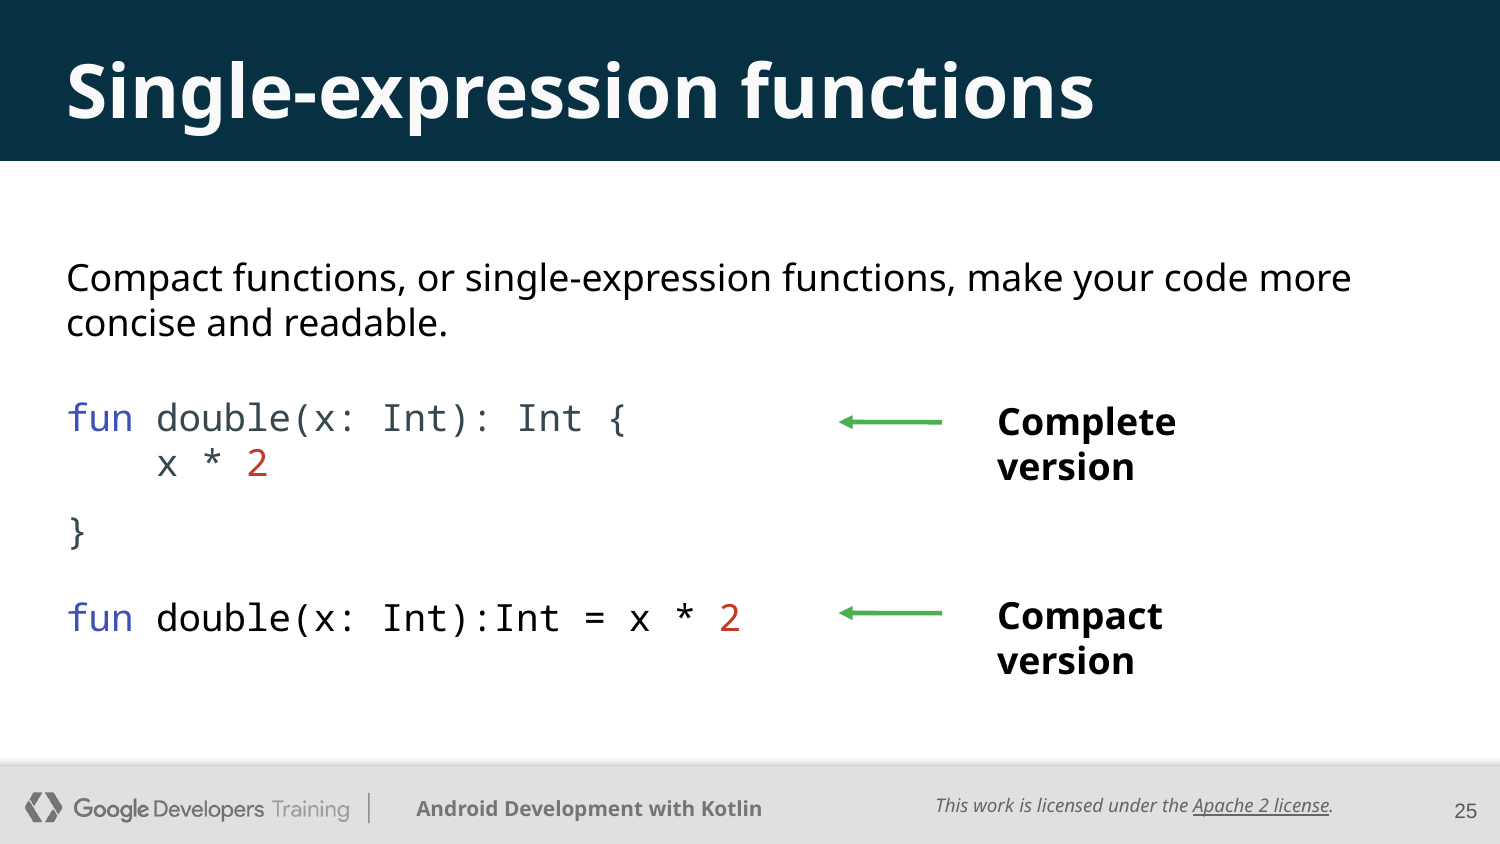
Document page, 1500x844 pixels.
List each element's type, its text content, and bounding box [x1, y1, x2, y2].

text_box Compact version [982, 576, 1320, 642]
title Single-expression functions [51, 28, 1449, 122]
text_box fun double(x: Int): Int { x * 2 } [51, 379, 1458, 533]
text_box fun double(x: Int):Int = x * 2 [51, 578, 1439, 646]
picture [0, 161, 1500, 844]
slide_number ‹#› [1402, 777, 1493, 842]
list Compact functions, or single-expression functions, make your code more concise and readable. [51, 239, 1449, 368]
text_box Complete version [982, 382, 1320, 448]
